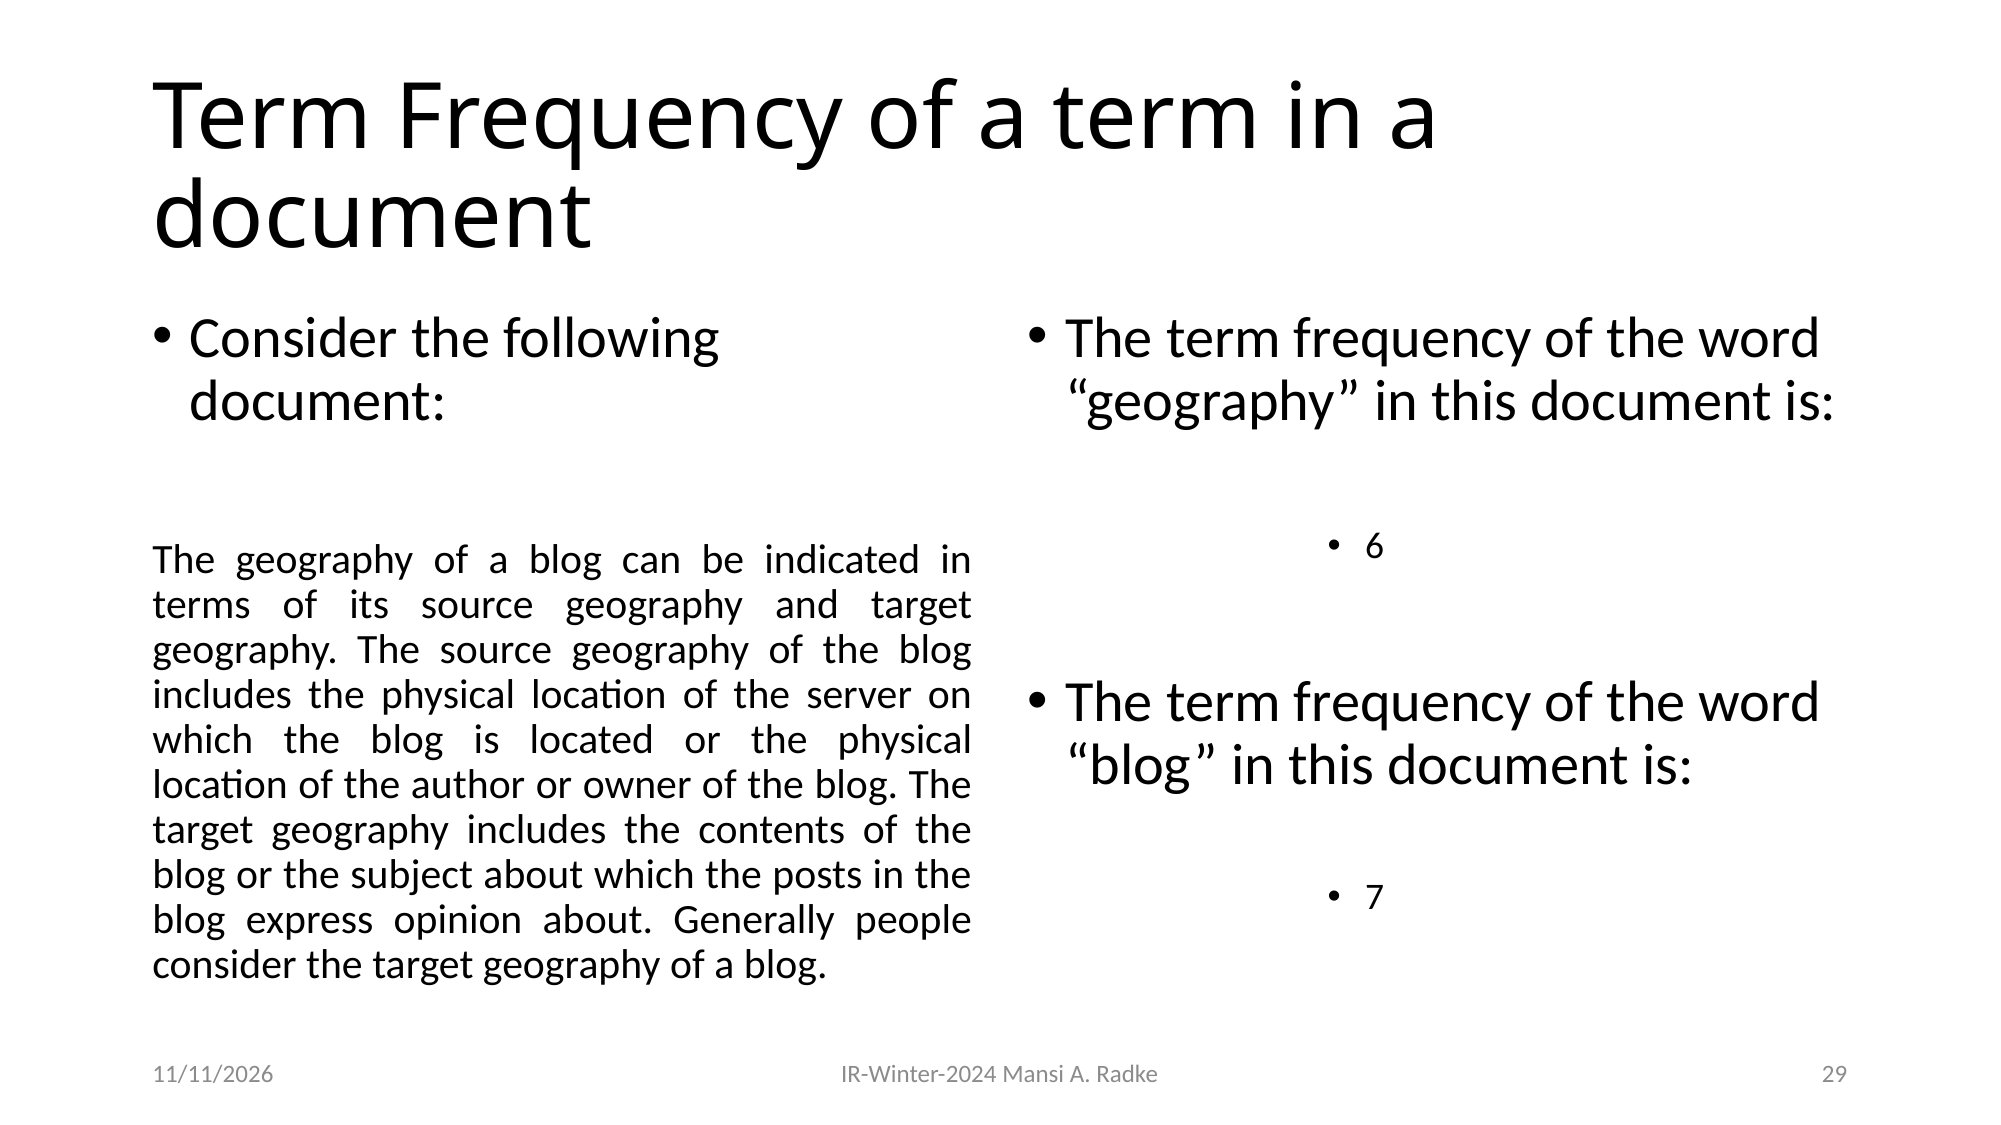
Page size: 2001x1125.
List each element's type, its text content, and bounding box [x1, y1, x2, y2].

title Term Frequency of a term in a document [137, 59, 1863, 278]
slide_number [137, 1042, 588, 1103]
list Consider the following document: The geography of a blog can be indicated in terms of its source geography and target geography. The source geography of the blog includes the physical location of the server on which the blog is located or the physical location of the author or owner of the blog. The target geography includes the contents of the blog or the subject about which the posts in the blog express opinion about. Generally people consider the target geography of a blog. [137, 299, 988, 1014]
footer IR-Winter-2024 Mansi A. Radke [662, 1042, 1338, 1103]
slide_number 29 [1412, 1042, 1863, 1103]
list The term frequency of the word “geography” in this document is: 6 The term frequency of the word “blog” in this document is: 7 [1012, 299, 1863, 1014]
